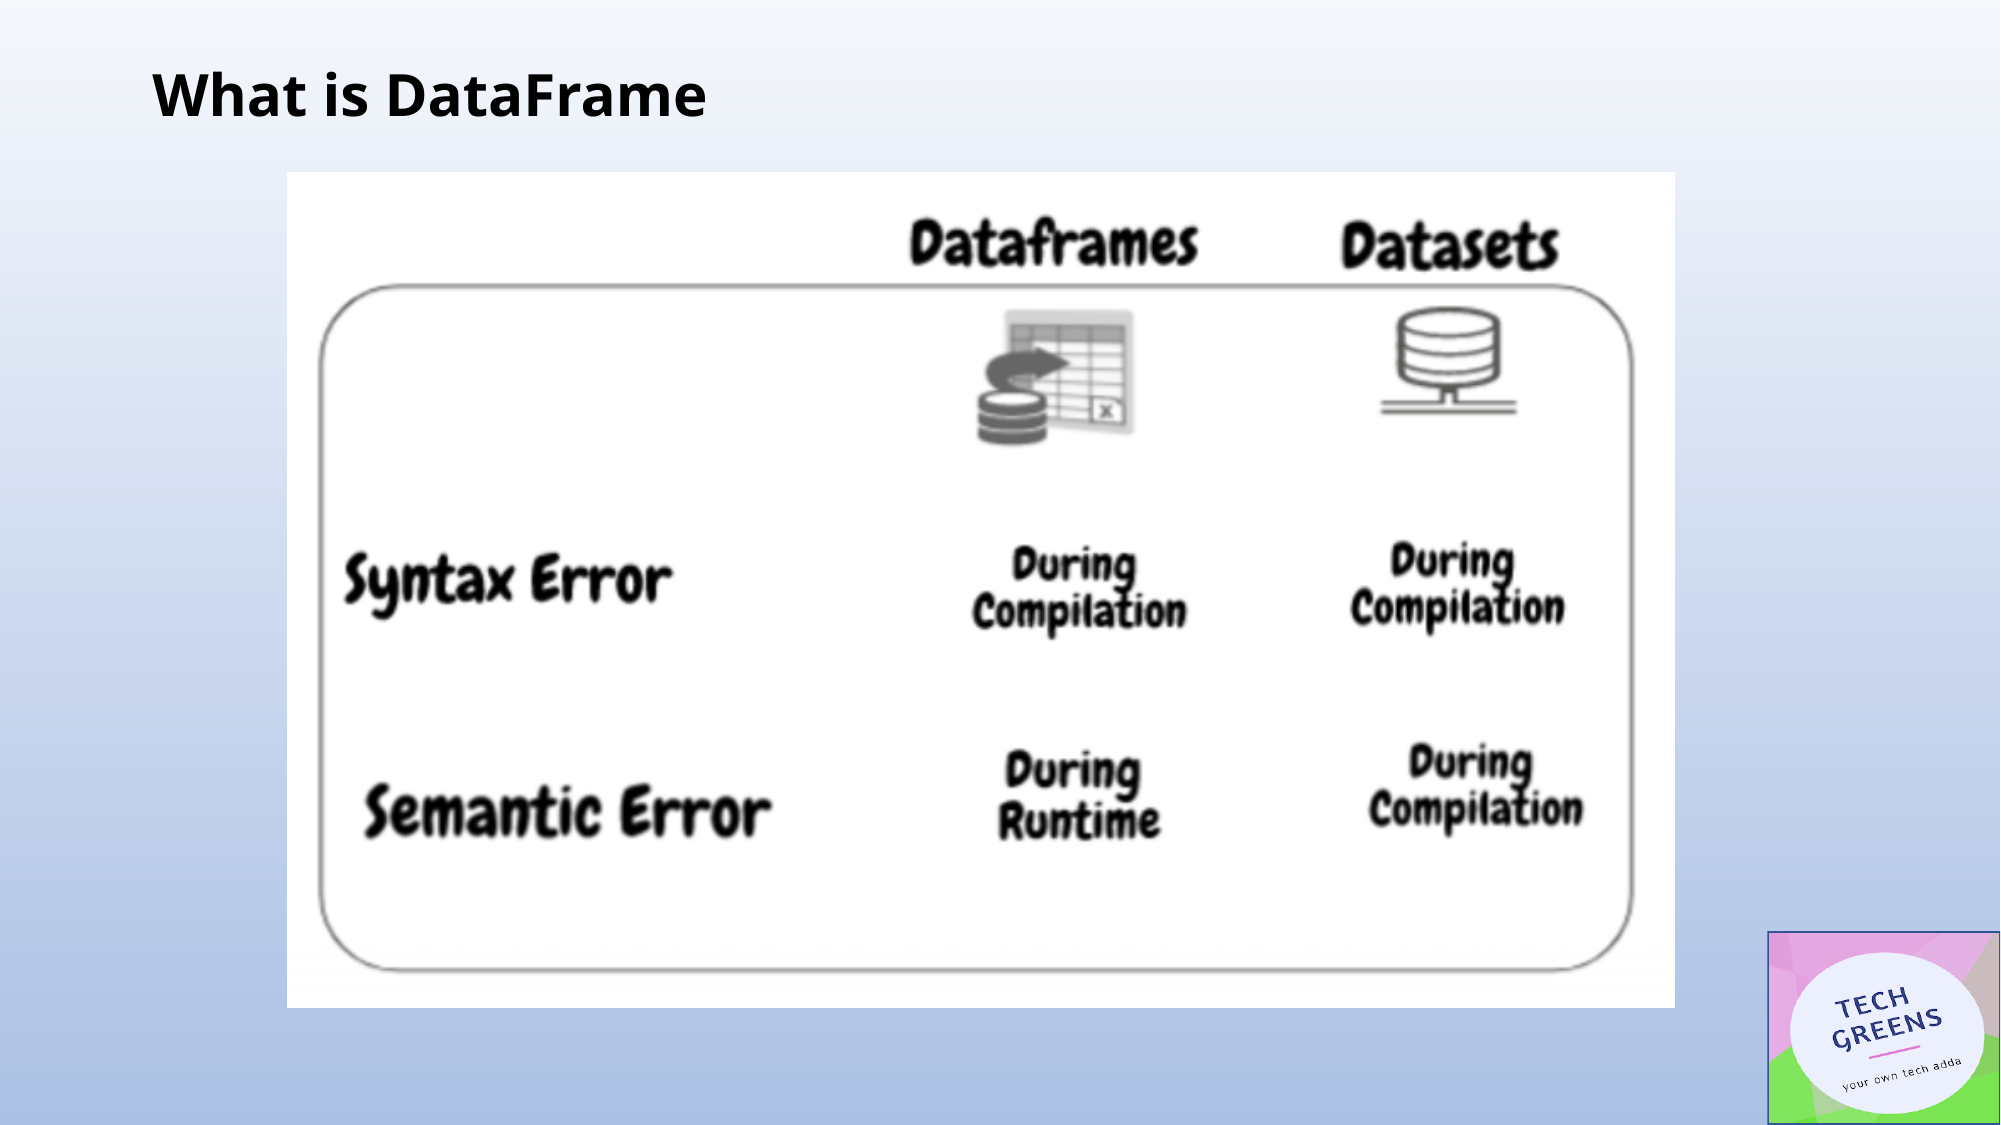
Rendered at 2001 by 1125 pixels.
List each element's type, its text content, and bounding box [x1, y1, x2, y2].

title What is DataFrame [137, 59, 1863, 135]
picture [1769, 933, 1999, 1123]
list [287, 172, 1675, 1008]
